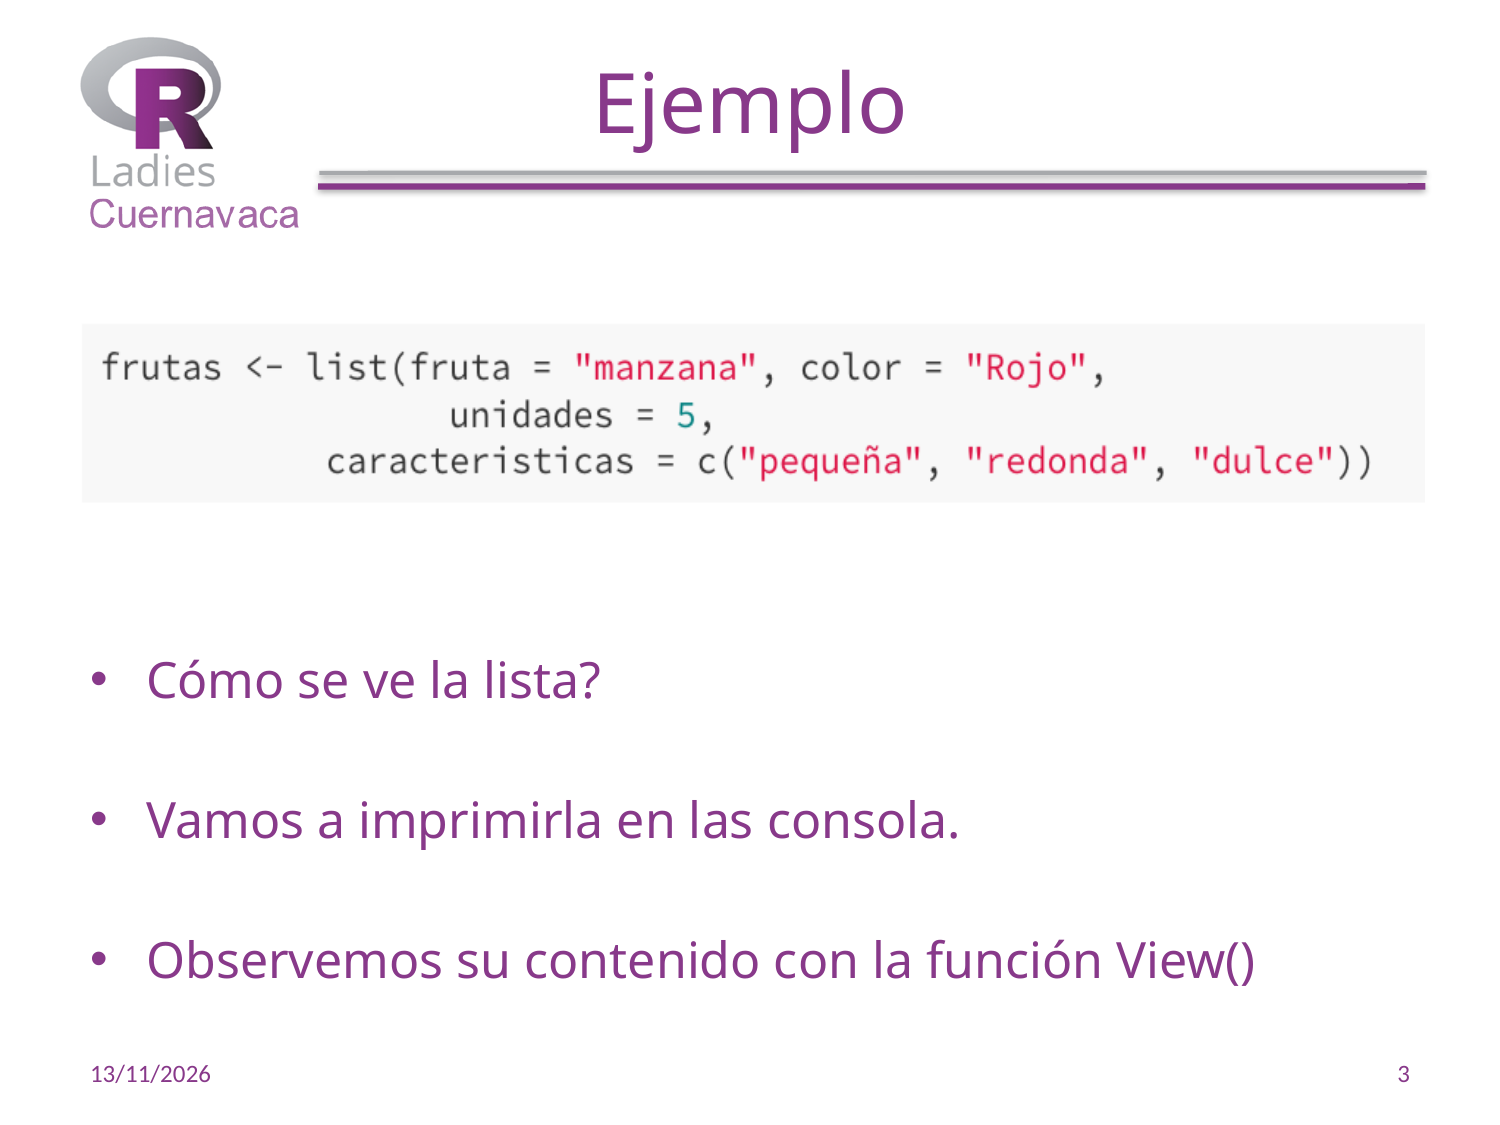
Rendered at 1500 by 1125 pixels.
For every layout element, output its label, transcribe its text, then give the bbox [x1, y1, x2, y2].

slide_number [75, 1042, 425, 1103]
slide_number 3 [1074, 1042, 1425, 1103]
list Cómo se ve la lista? Vamos a imprimirla en las consola. Observemos su contenido con la función View() [75, 640, 1425, 1005]
picture [74, 311, 1426, 521]
title Ejemplo [75, 9, 1425, 191]
picture [61, 15, 319, 244]
